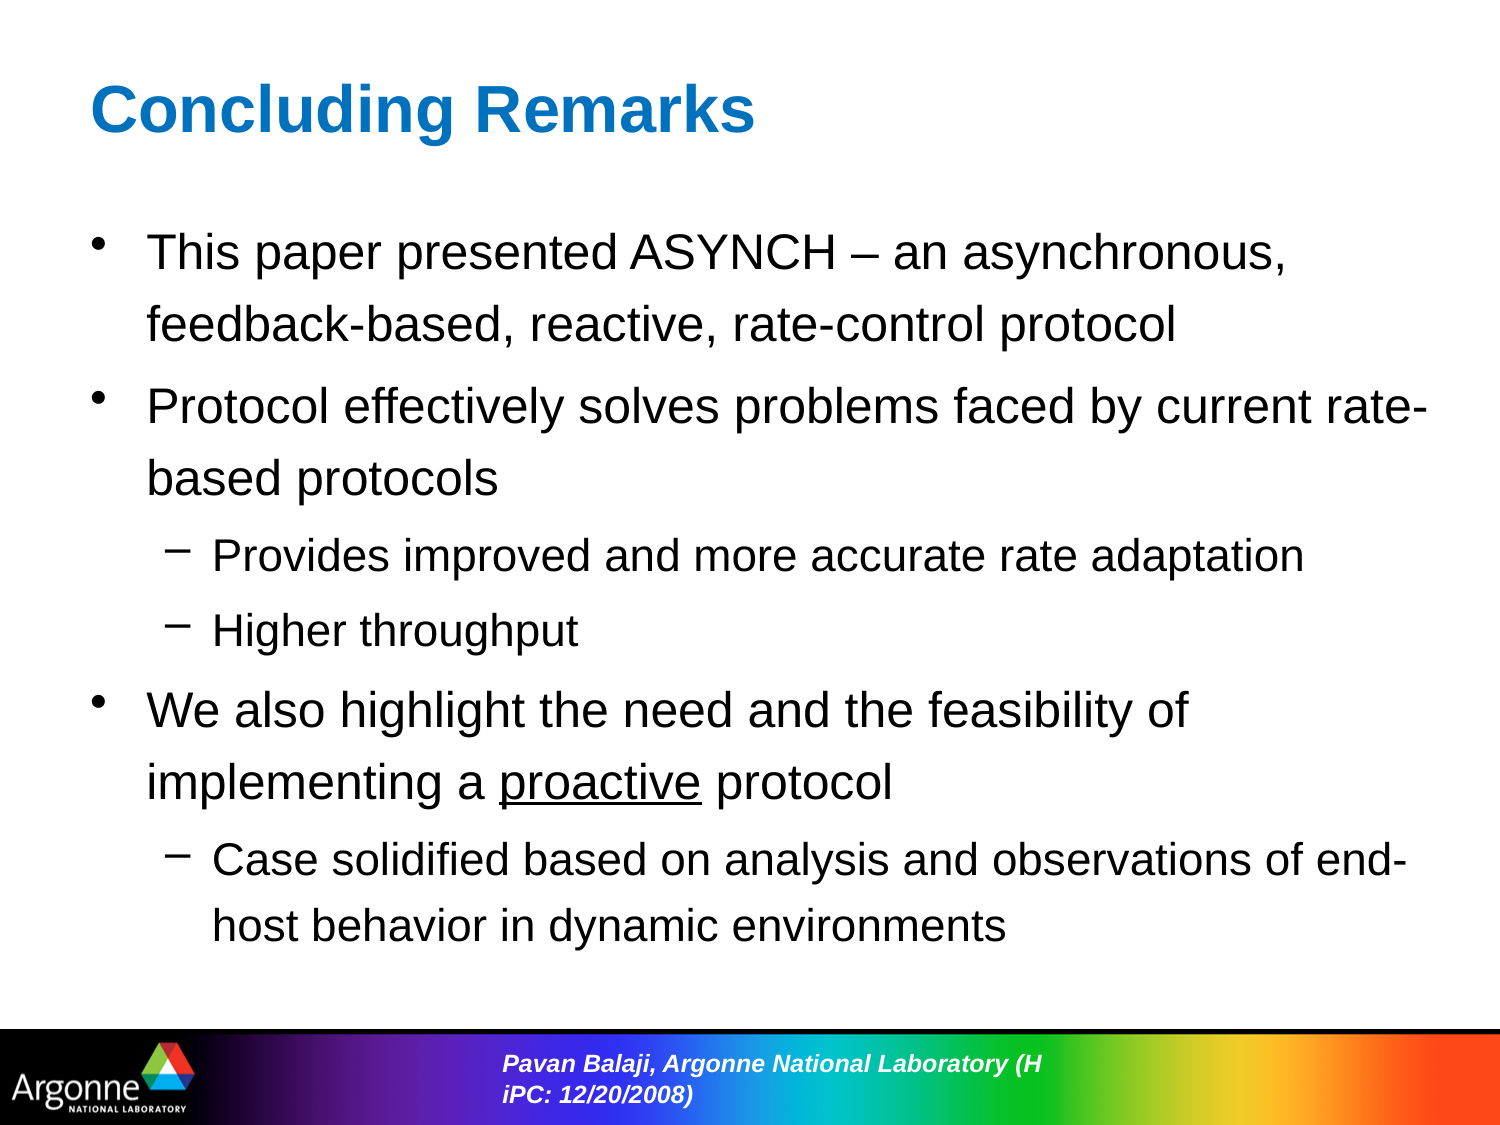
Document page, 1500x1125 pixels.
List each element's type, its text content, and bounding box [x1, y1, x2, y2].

title Concluding Remarks [74, 24, 1426, 188]
footer Pavan Balaji, Argonne National Laboratory (HiPC: 12/20/2008) [487, 1034, 1063, 1113]
list This paper presented ASYNCH – an asynchronous, feedback-based, reactive, rate-control protocol Protocol effectively solves problems faced by current rate-based protocols Provides improved and more accurate rate adaptation Higher throughput We also highlight the need and the feasibility of implementing a proactive protocol Case solidified based on analysis and observations of end-host behavior in dynamic environments [74, 199, 1463, 1006]
picture [0, 1029, 1500, 1125]
